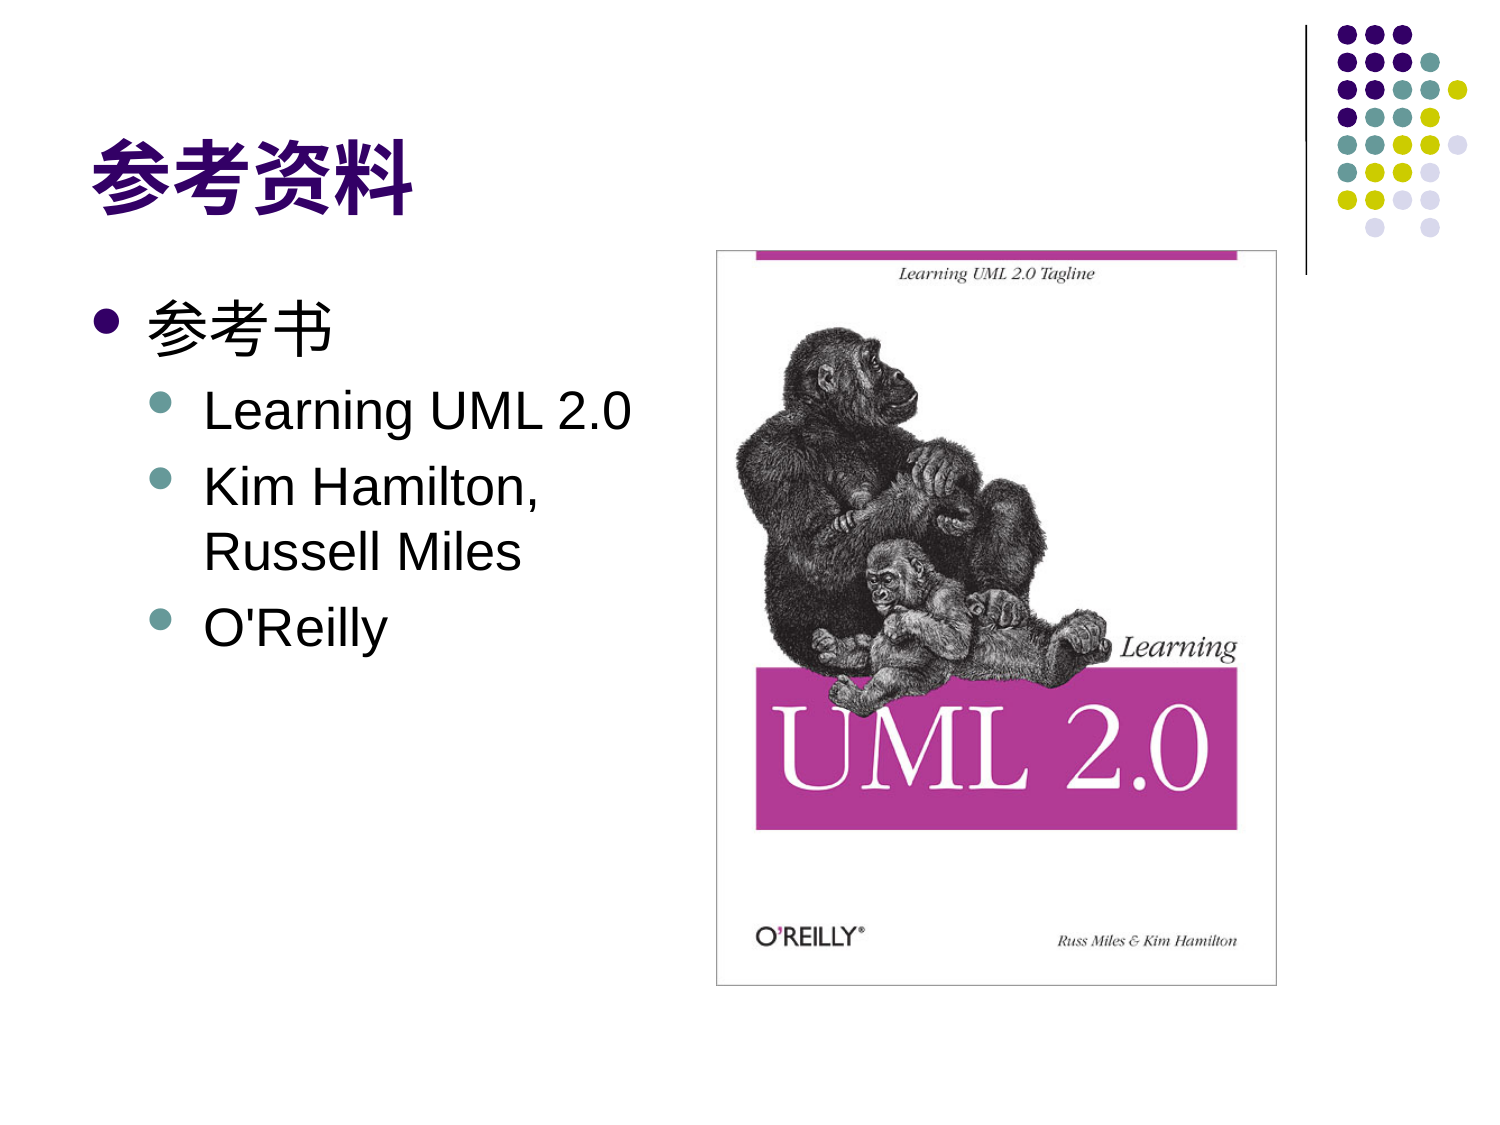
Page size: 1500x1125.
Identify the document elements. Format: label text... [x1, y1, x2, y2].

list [716, 250, 1278, 987]
list 参考书 Learning UML 2.0 Kim Hamilton, Russell Miles O'Reilly [74, 281, 738, 1006]
title 参考资料 [74, 19, 1313, 233]
